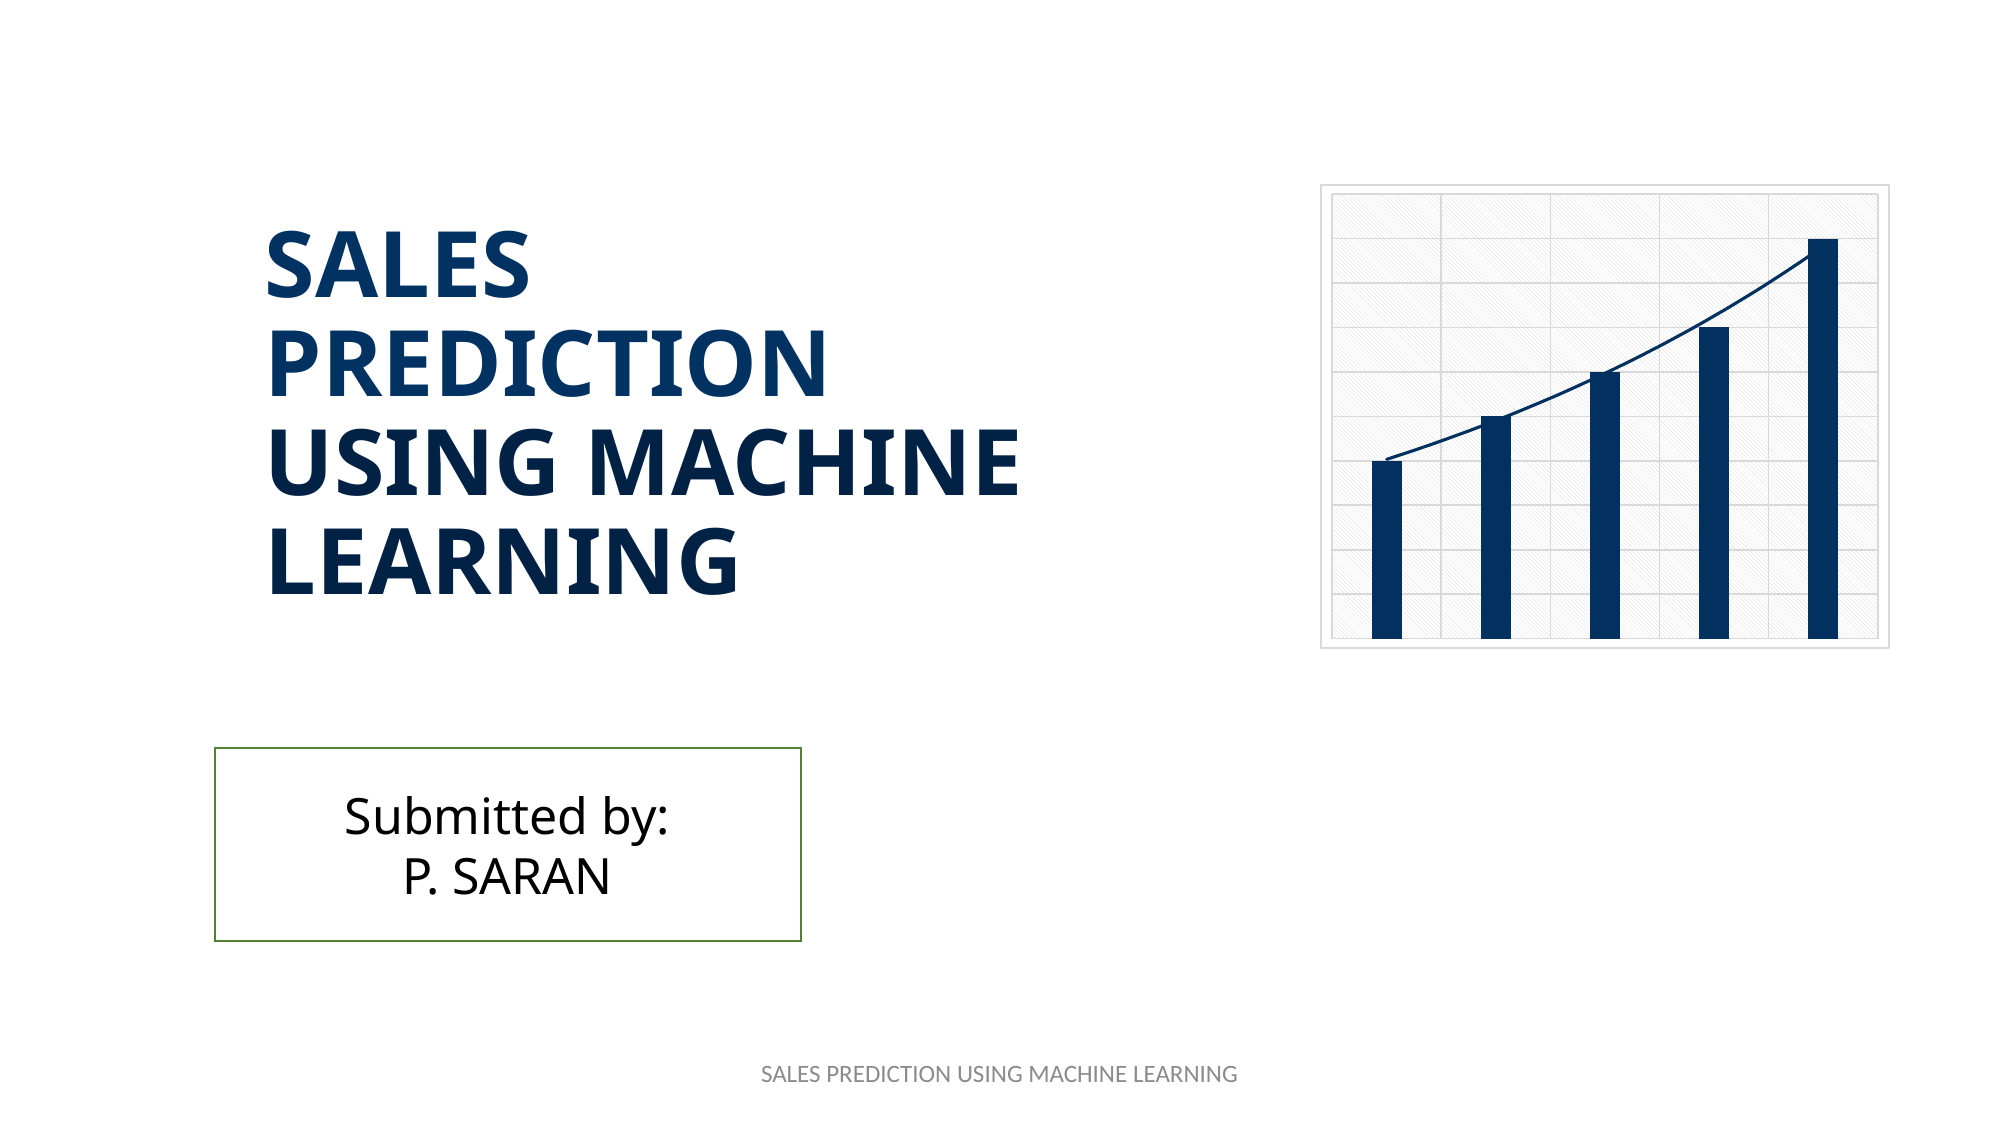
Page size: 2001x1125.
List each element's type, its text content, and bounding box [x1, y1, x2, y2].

text_box Submitted by: P. SARAN [214, 747, 802, 942]
title SALES PREDICTION USING MACHINE LEARNING [249, 184, 1292, 649]
chart [1319, 184, 1890, 649]
footer SALES PREDICTION USING MACHINE LEARNING [662, 1042, 1338, 1103]
